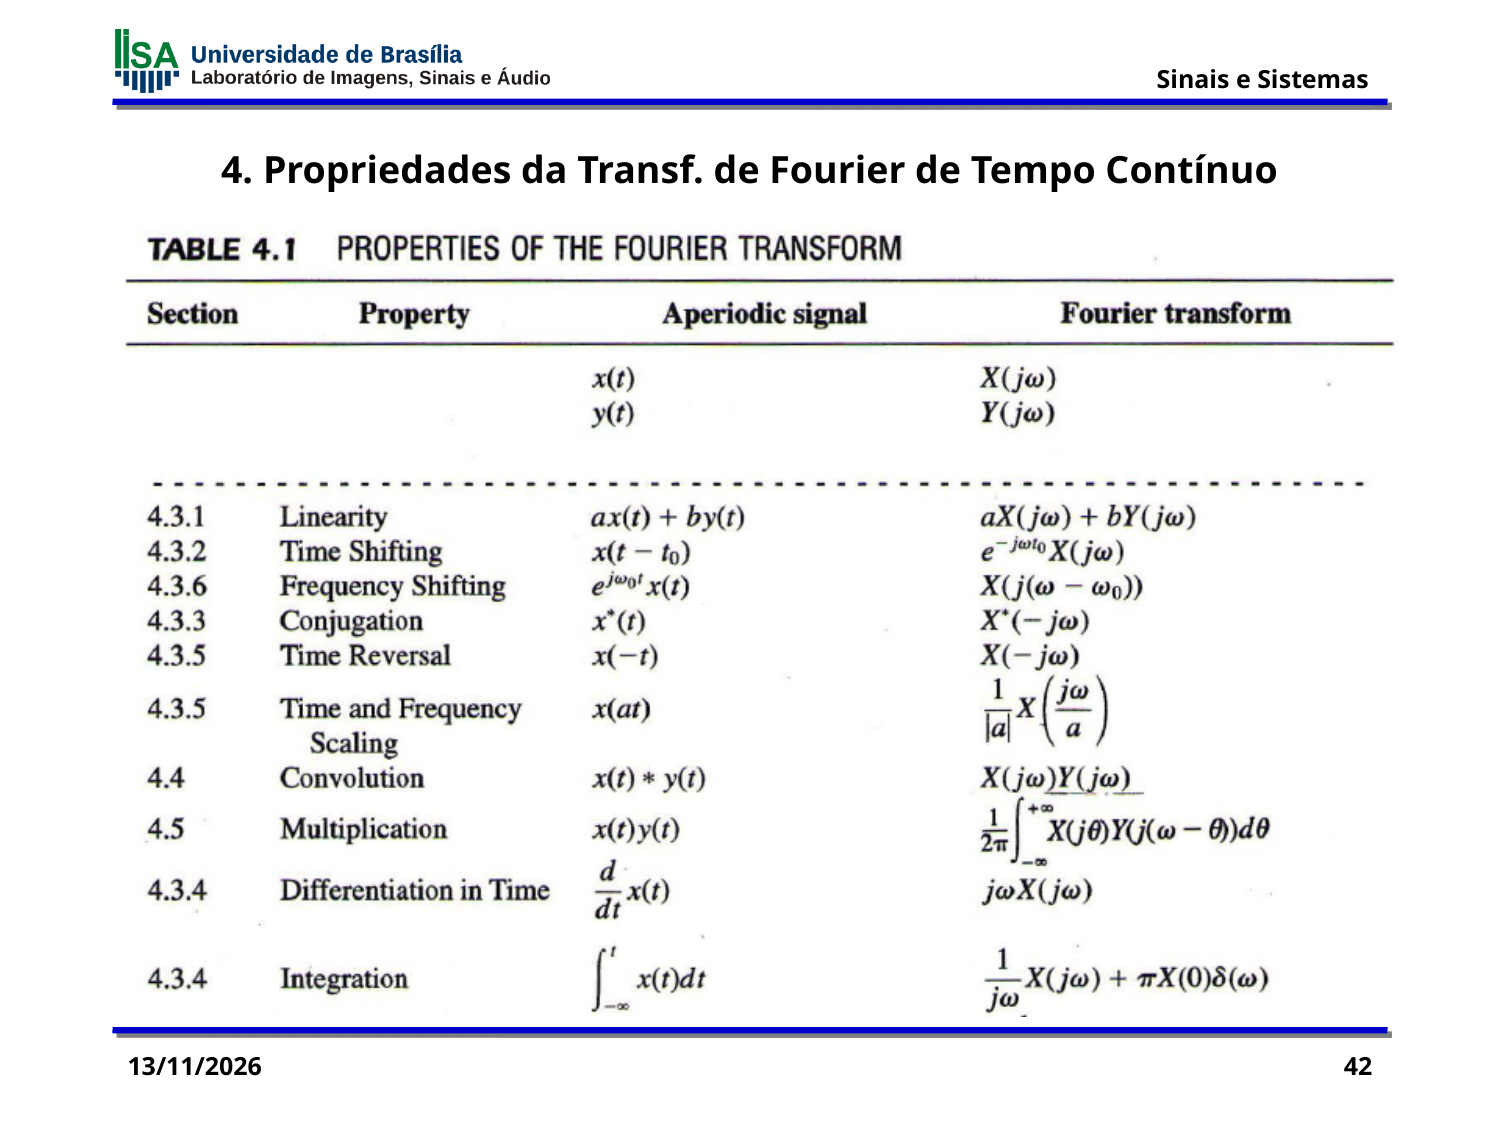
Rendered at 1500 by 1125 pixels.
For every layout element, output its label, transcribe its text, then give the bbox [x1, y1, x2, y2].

picture [115, 29, 550, 93]
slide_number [112, 1042, 426, 1118]
text_box 4. Propriedades da Transf. de Fourier de Tempo Contínuo [112, 138, 1388, 198]
slide_number 42 [1074, 1042, 1388, 1118]
picture [116, 222, 1413, 1017]
